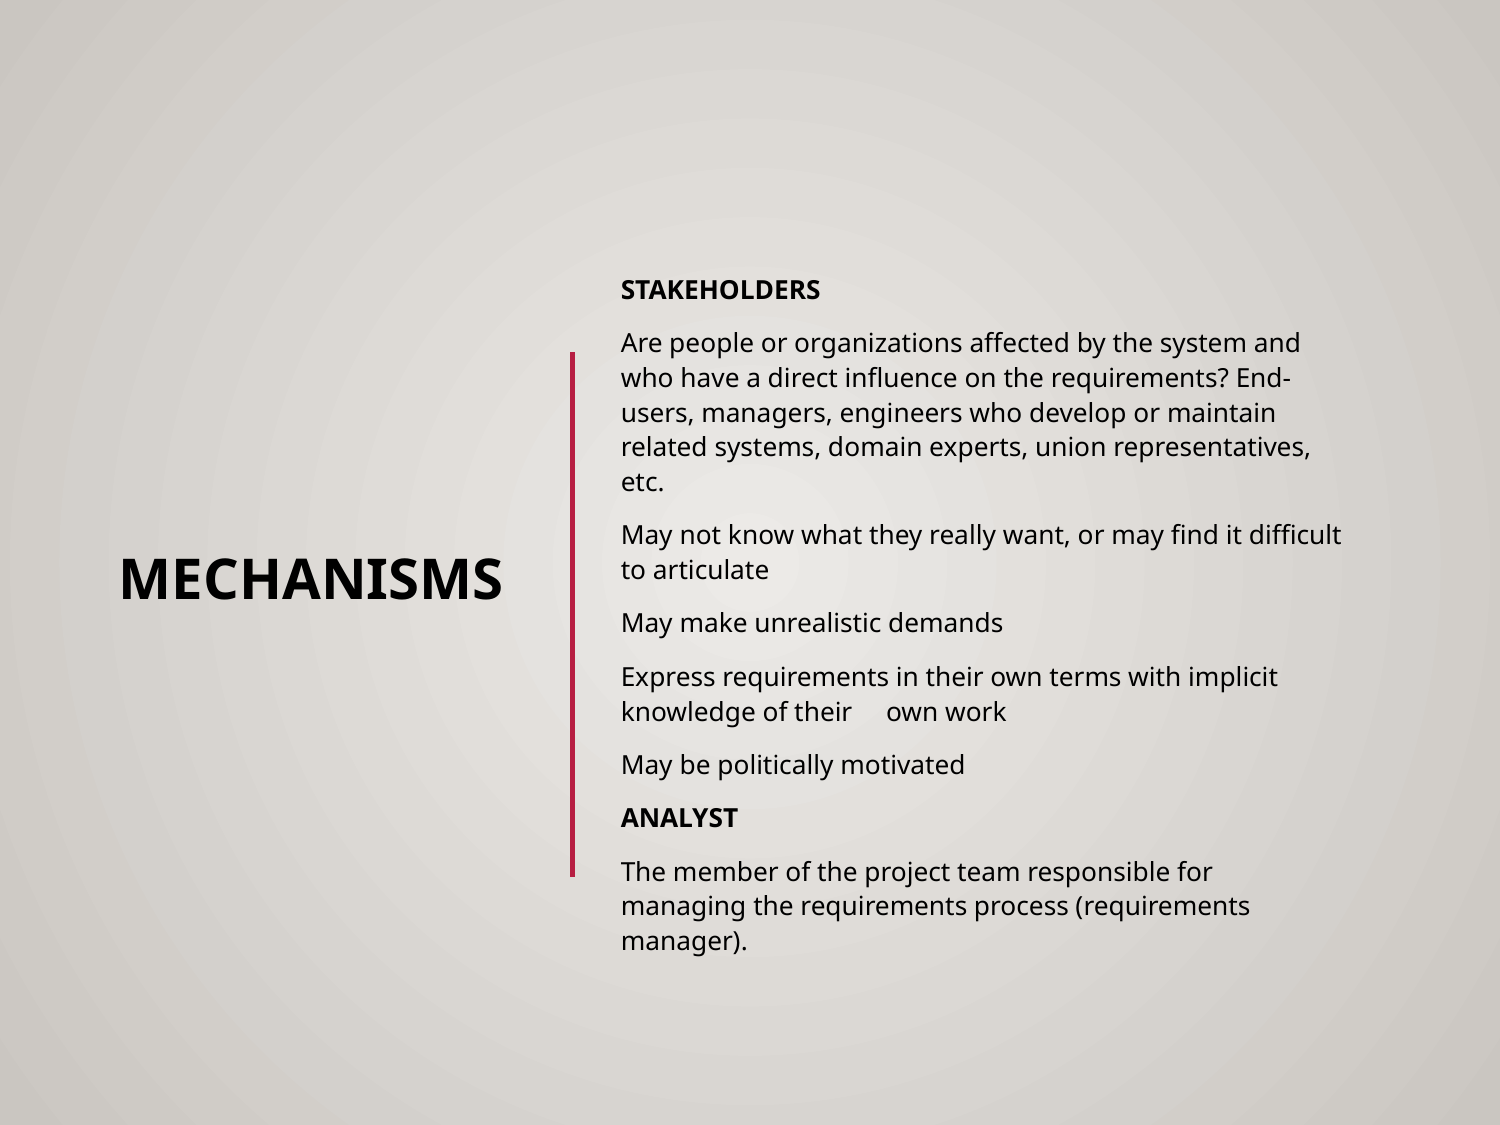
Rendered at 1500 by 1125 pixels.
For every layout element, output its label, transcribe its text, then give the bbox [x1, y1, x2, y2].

text_box [0, 0, 1500, 1125]
list STAKEHOLDERS Are people or organizations affected by the system and who have a direct influence on the requirements? End-users, managers, engineers who develop or maintain related systems, domain experts, union representatives, etc. May not know what they really want, or may find it difficult to articulate May make unrealistic demands Express requirements in their own terms with implicit knowledge of their own work May be politically motivated ANALYST The member of the project team responsible for managing the requirements process (requirements manager). [605, 262, 1361, 968]
title Mechanisms [103, 262, 540, 968]
